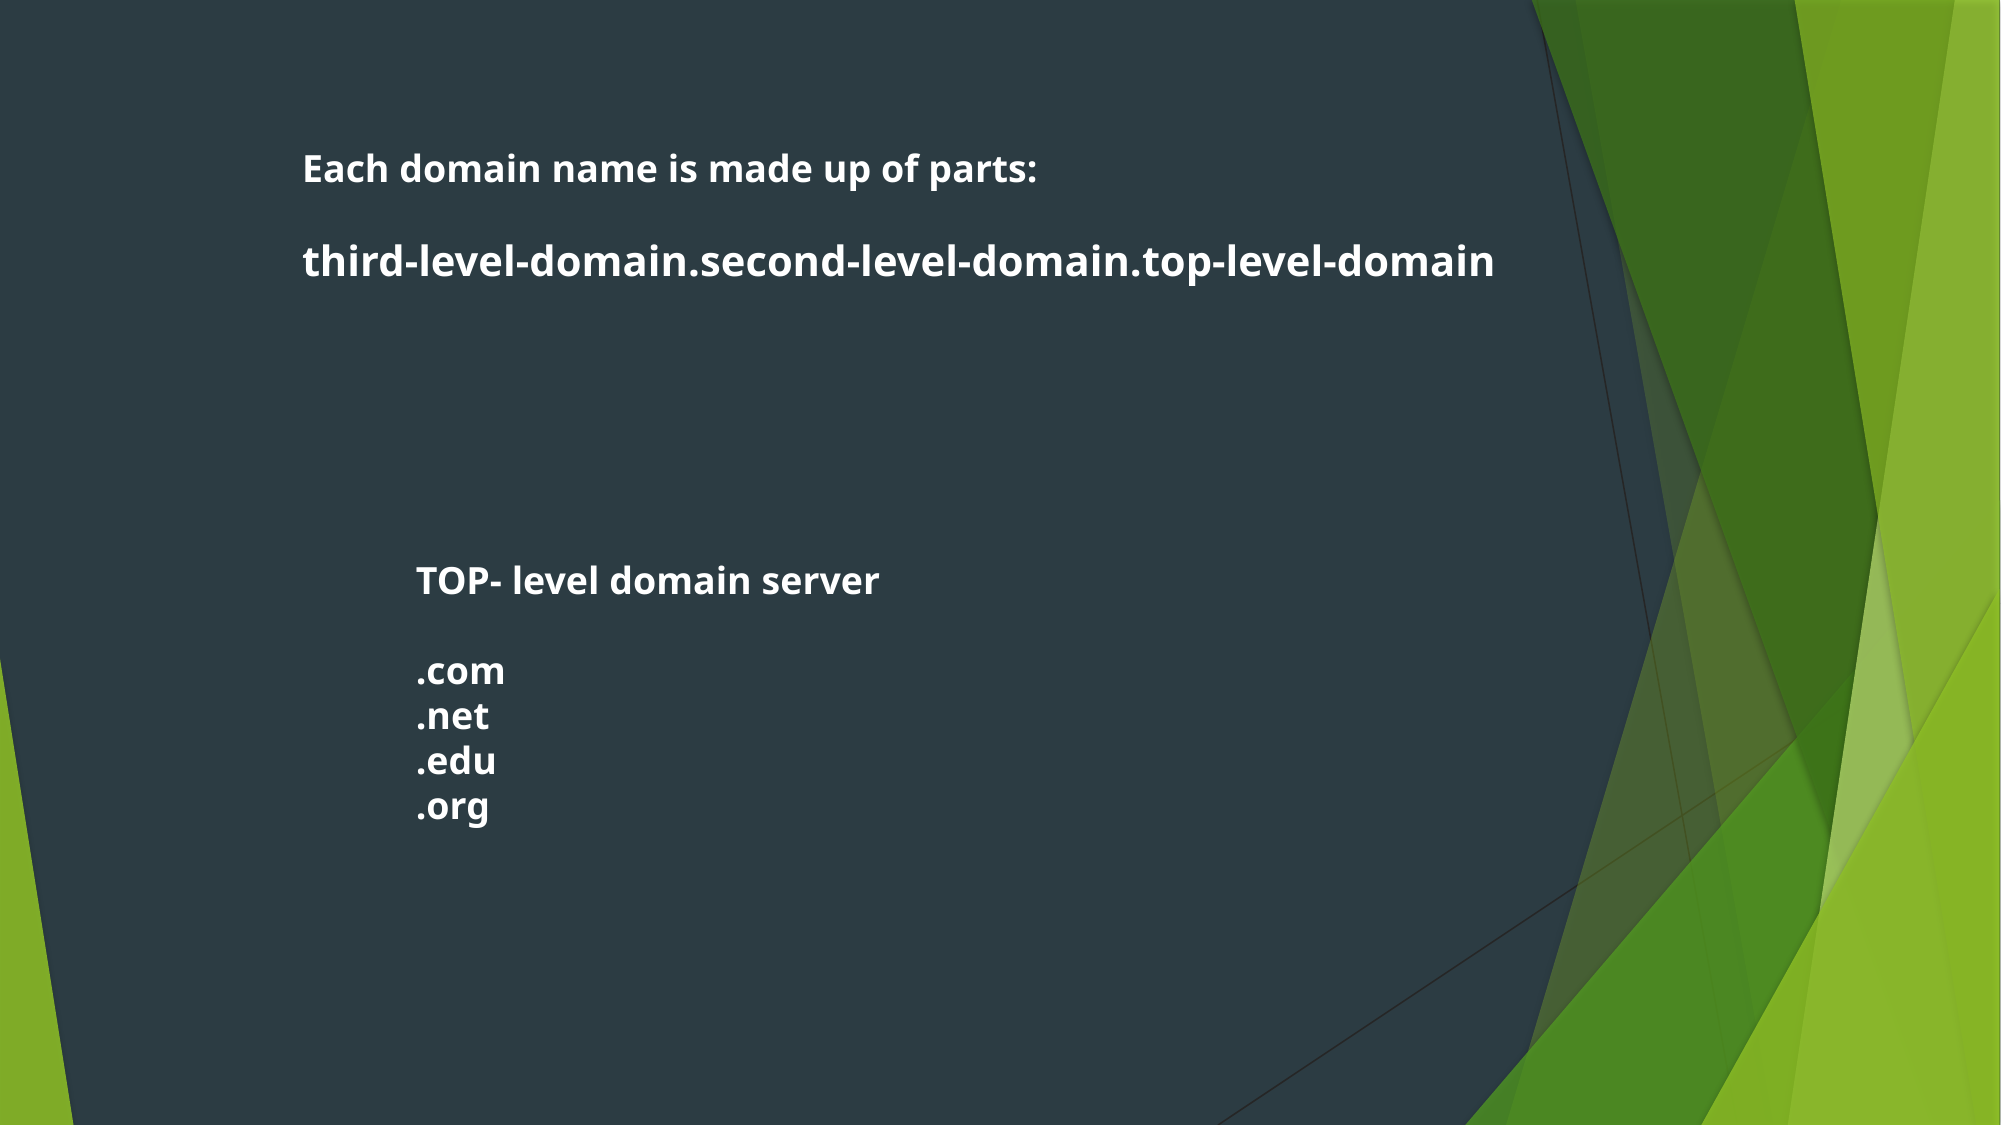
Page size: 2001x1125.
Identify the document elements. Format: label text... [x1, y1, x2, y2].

text_box Each domain name is made up of parts: third-level-domain.second-level-domain.top-level-domain [287, 137, 1650, 293]
title [111, 99, 1522, 317]
text_box TOP- level domain server .com .net .edu .org [401, 549, 1152, 835]
